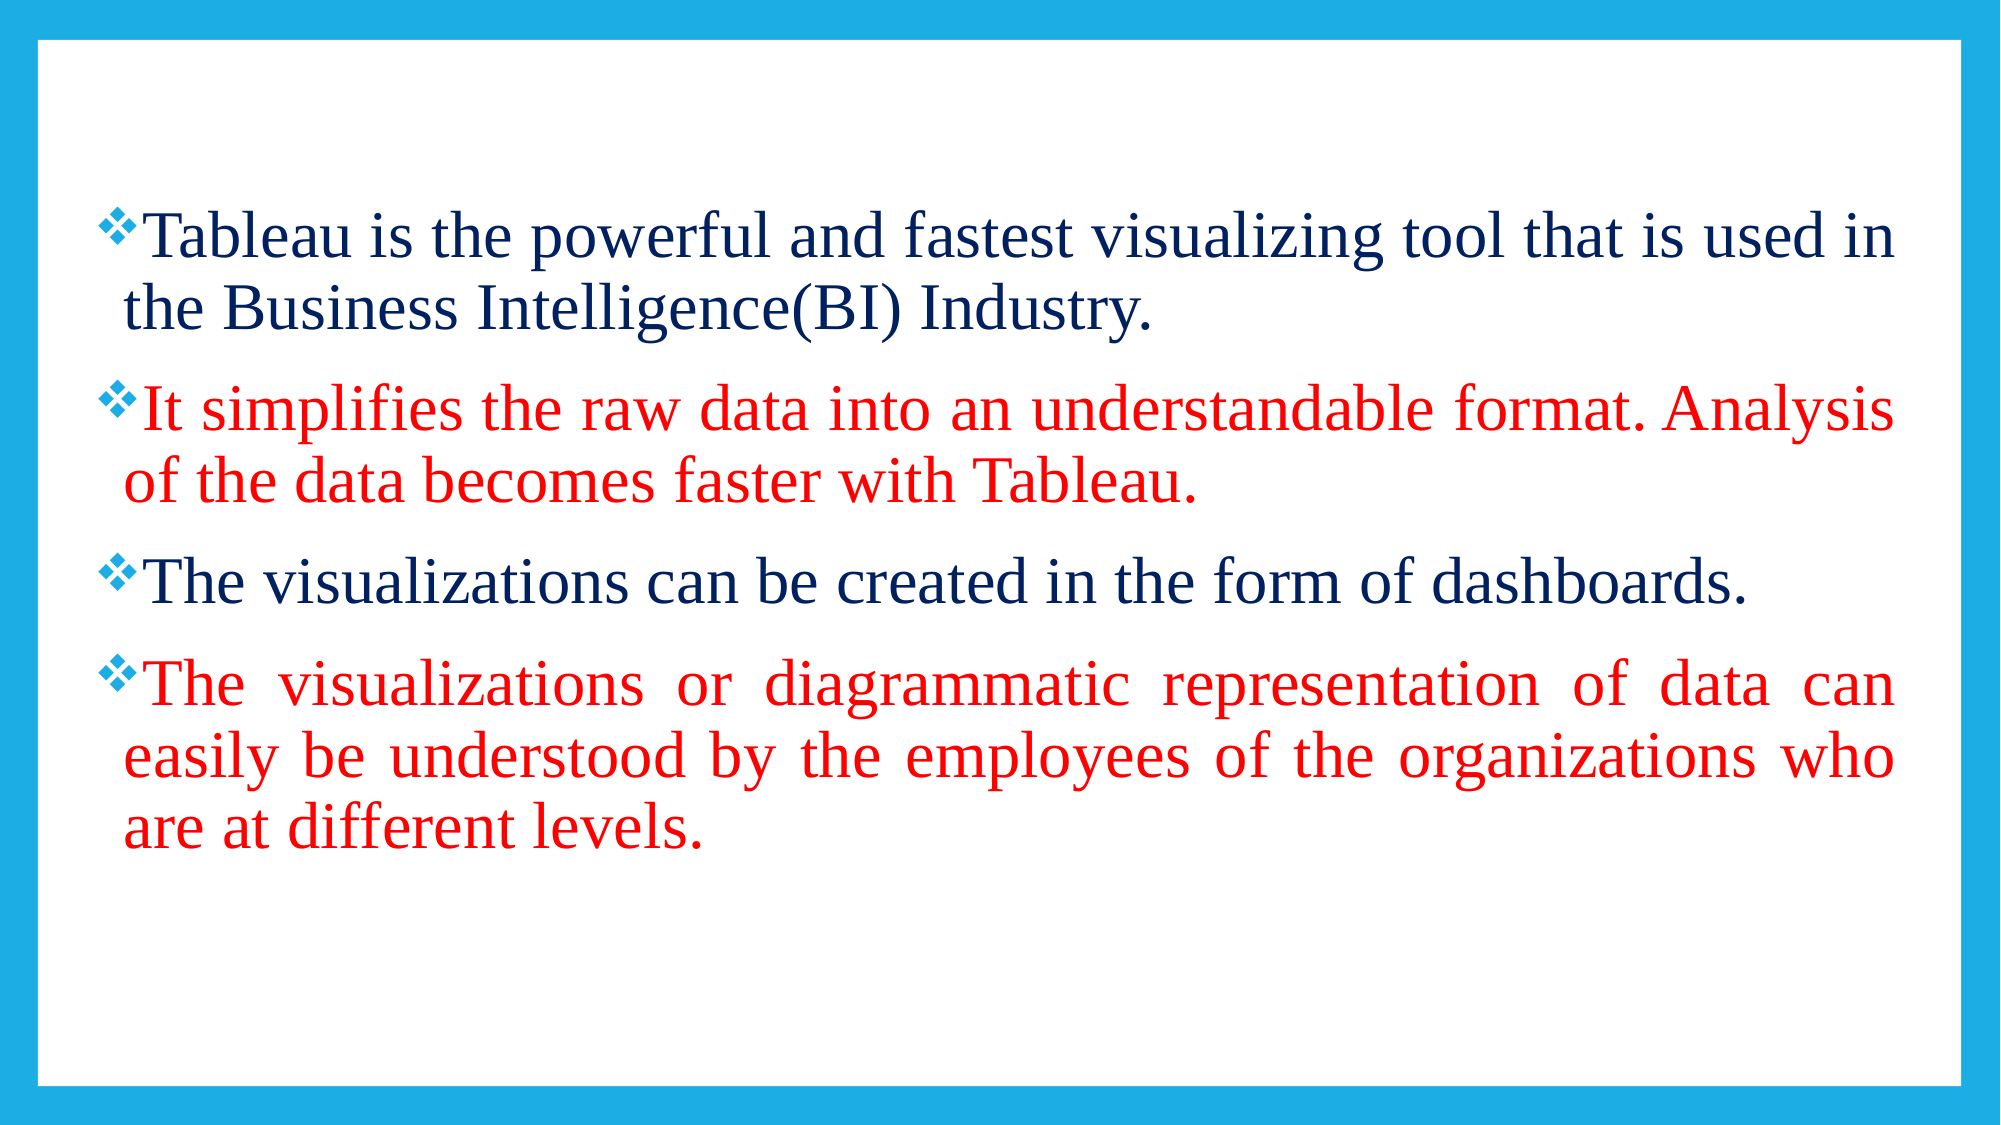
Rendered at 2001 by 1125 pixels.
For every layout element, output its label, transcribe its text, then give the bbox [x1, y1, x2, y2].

list Tableau is the powerful and fastest visualizing tool that is used in the Business Intelligence(BI) Industry. It simplifies the raw data into an understandable format. Analysis of the data becomes faster with Tableau. The visualizations can be created in the form of dashboards. The visualizations or diagrammatic representation of data can easily be understood by the employees of the organizations who are at different levels. [71, 192, 1915, 1000]
